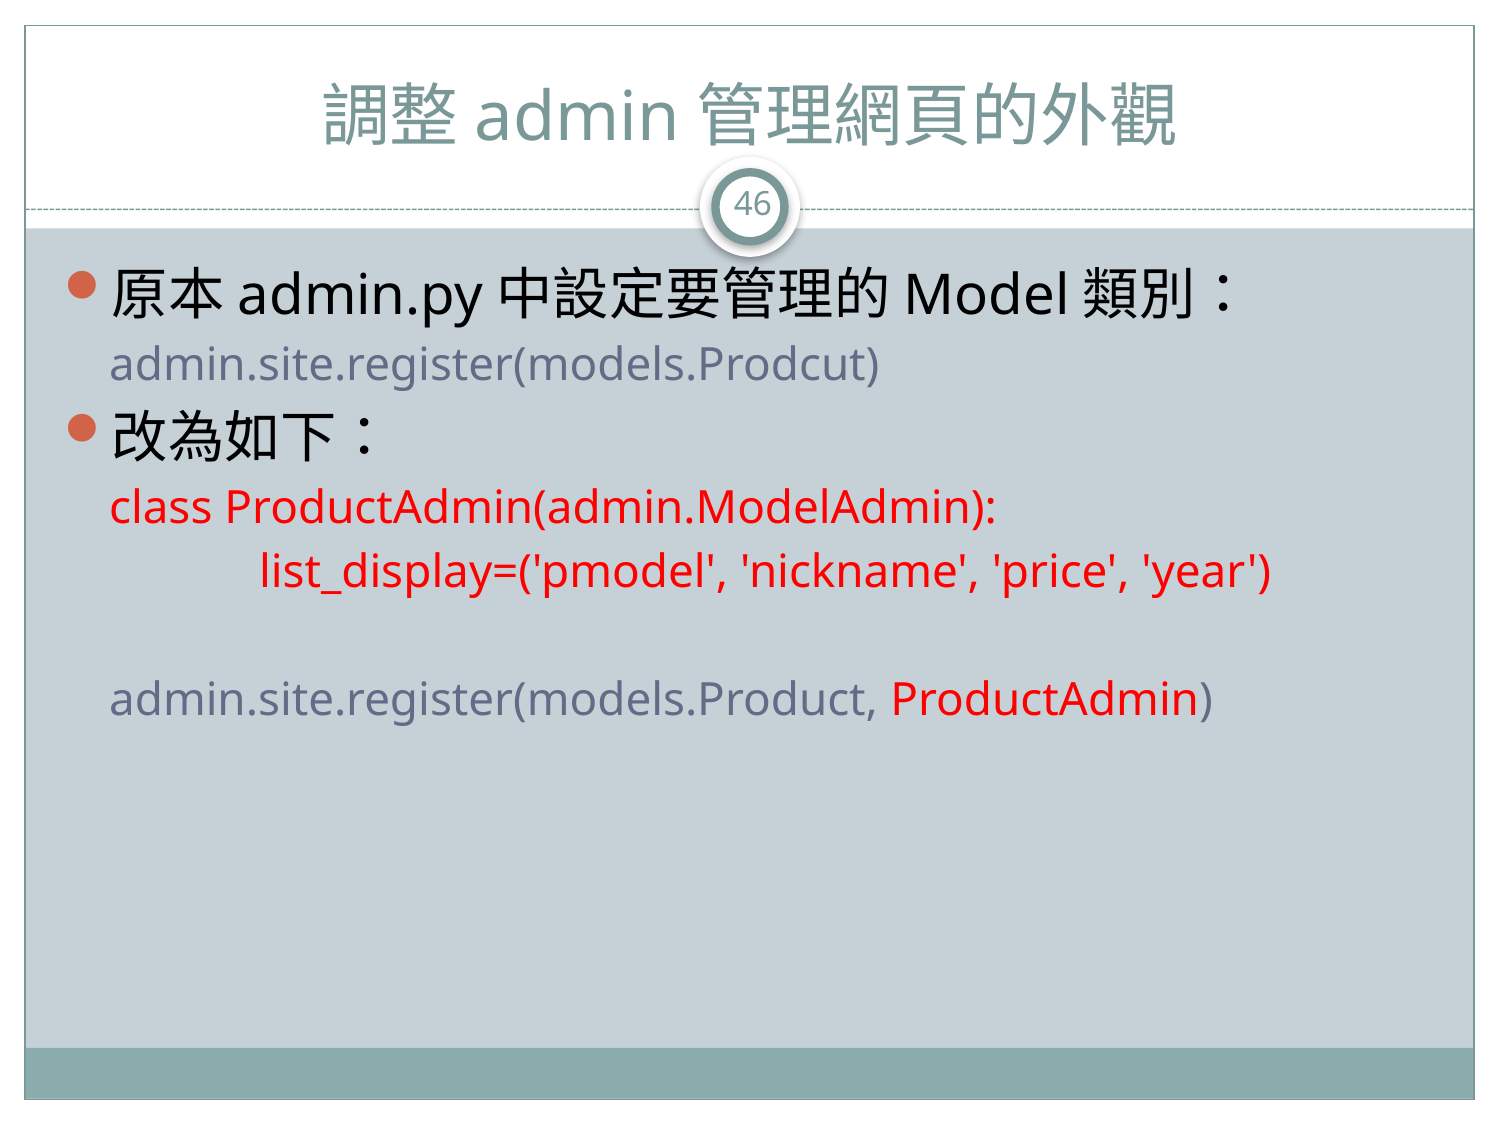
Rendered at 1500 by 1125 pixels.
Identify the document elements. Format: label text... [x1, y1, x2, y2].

slide_number 46 [715, 168, 791, 241]
title 調整admin管理網頁的外觀 [49, 37, 1450, 162]
list 原本admin.py中設定要管理的Model類別： admin.site.register(models.Prodcut) 改為如下： class ProductAdmin(admin.ModelAdmin): list_display=('pmodel', 'nickname', 'price', 'year') admin.site.register(models.Product, ProductAdmin) [49, 250, 1445, 1001]
